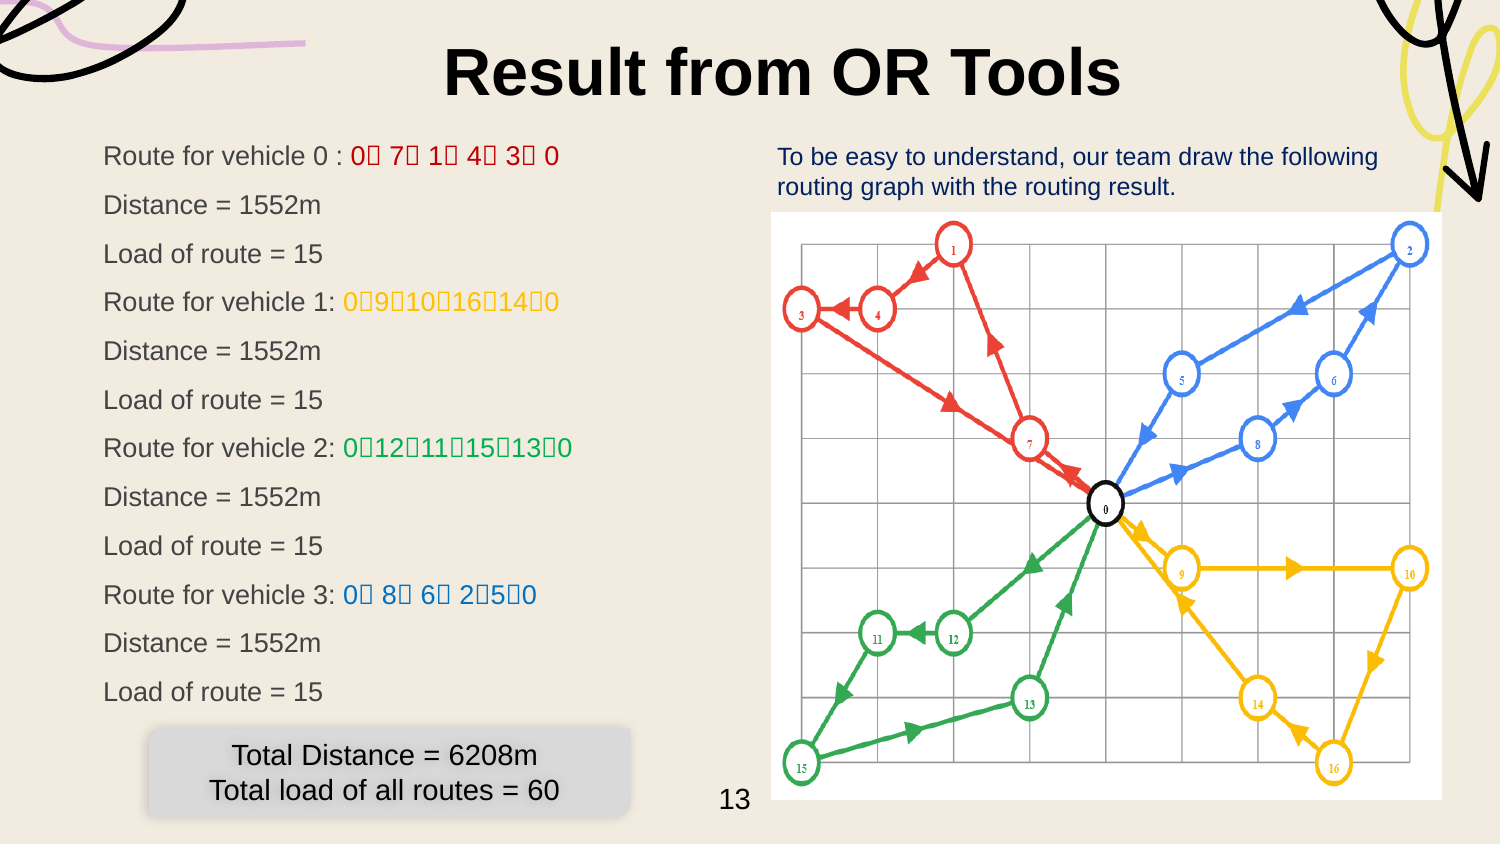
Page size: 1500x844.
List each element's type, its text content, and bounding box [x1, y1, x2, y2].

text_box [146, 726, 633, 819]
text_box To be easy to understand, our team draw the following routing graph with the routing result. [762, 132, 1412, 208]
text_box 13 [696, 772, 773, 823]
text_box Result from OR Tools [374, 21, 1193, 116]
picture [771, 212, 1443, 801]
text_box Route for vehicle 0 : 0 7 1 4 3 0 Distance = 1552m Load of route = 15 Route for vehicle 1: 091016140 Distance = 1552m Load of route = 15 Route for vehicle 2: 0121115130 Distance = 1552m Load of route = 15 Route for vehicle 3: 0 8 6 250 Distance = 1552m Load of route = 15 [88, 114, 703, 802]
